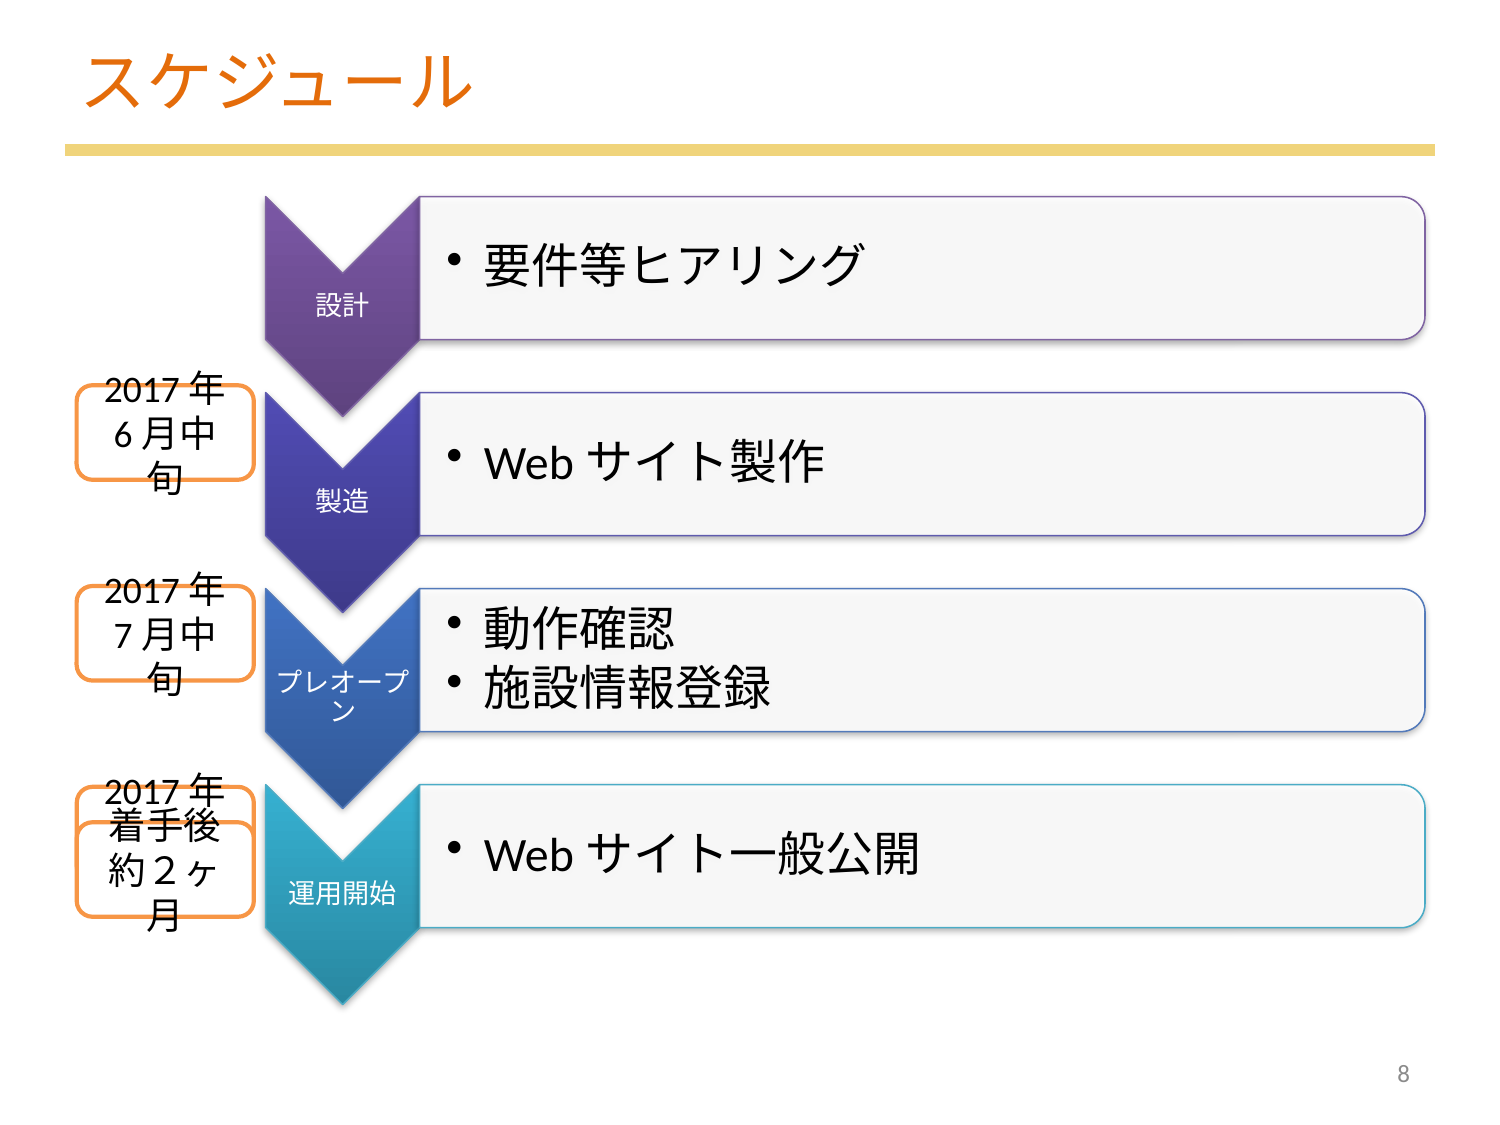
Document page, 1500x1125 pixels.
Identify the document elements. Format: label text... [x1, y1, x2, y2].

text_box 2017年 6月中旬 [74, 383, 256, 482]
text_box 2017年 7月中旬 [74, 583, 256, 683]
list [265, 196, 1426, 1006]
text_box 着手後約２ヶ月 [74, 820, 256, 919]
slide_number 8 [1074, 1042, 1425, 1103]
text_box スケジュール [64, 19, 1436, 140]
text_box 2017年 8月初旬 [74, 784, 256, 835]
